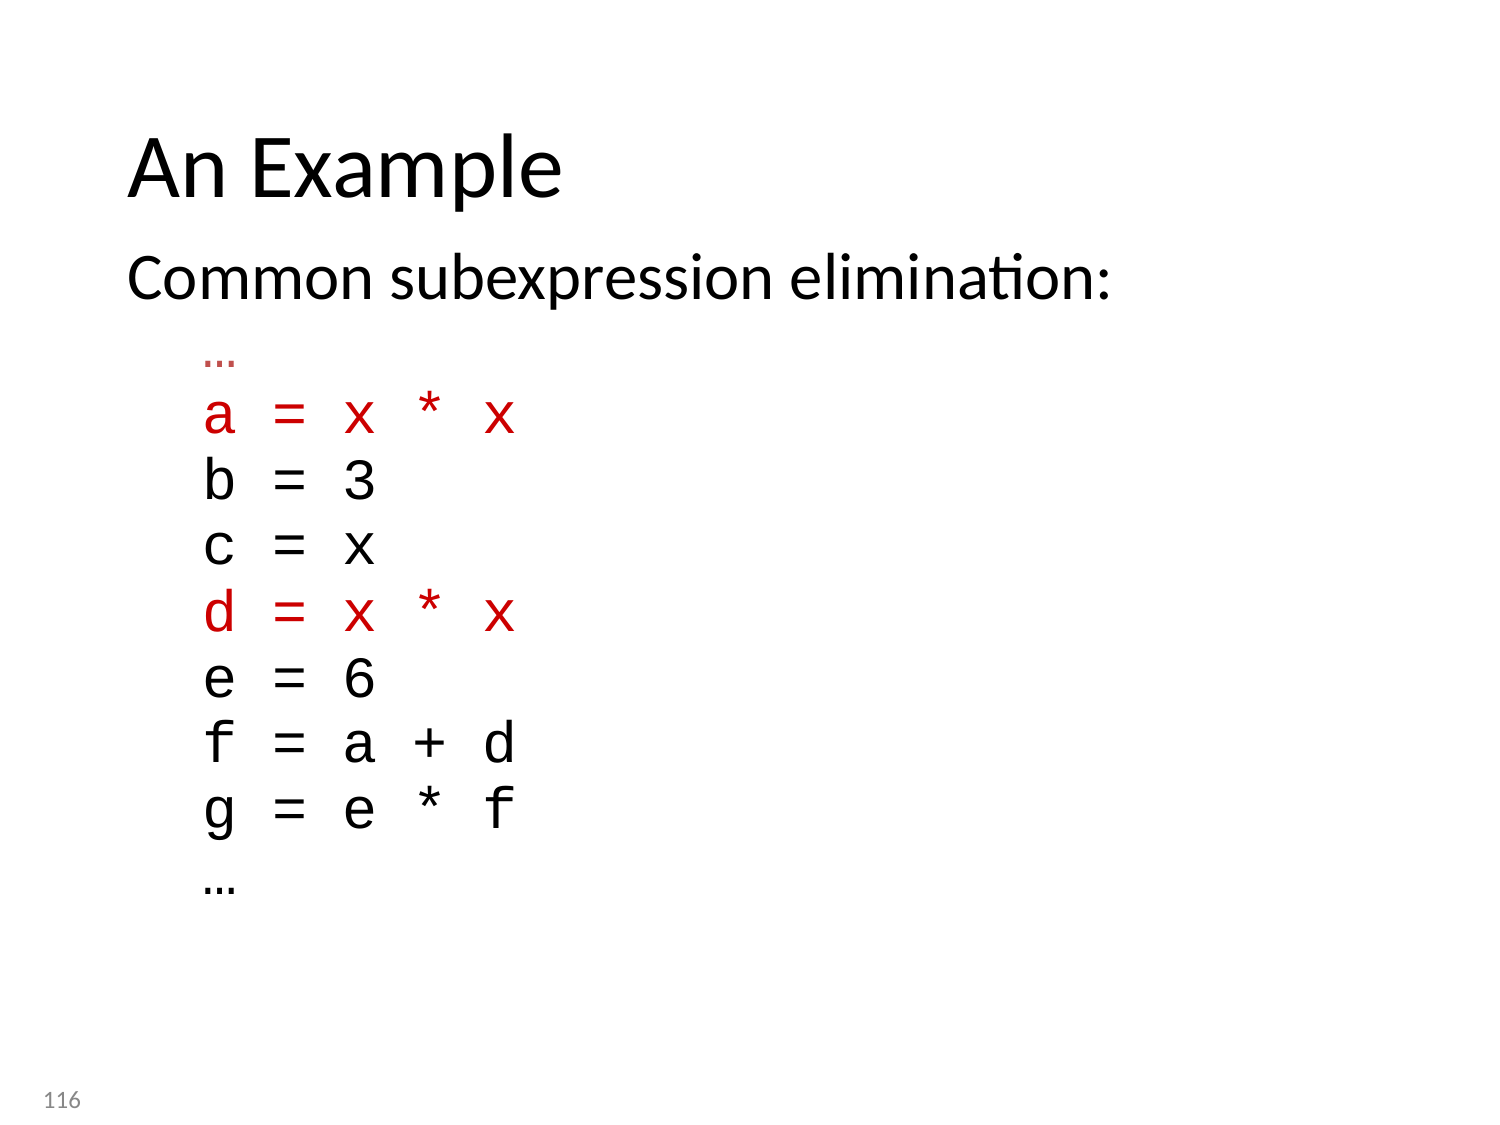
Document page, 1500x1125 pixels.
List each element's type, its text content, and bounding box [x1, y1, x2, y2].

list Common subexpression elimination: … a = x * x b = 3 c = x d = x * x e = 6 f = a + d g = e * f … [112, 224, 1388, 1075]
title An Example [112, 37, 1388, 224]
slide_number 116 [13, 453, 111, 1121]
